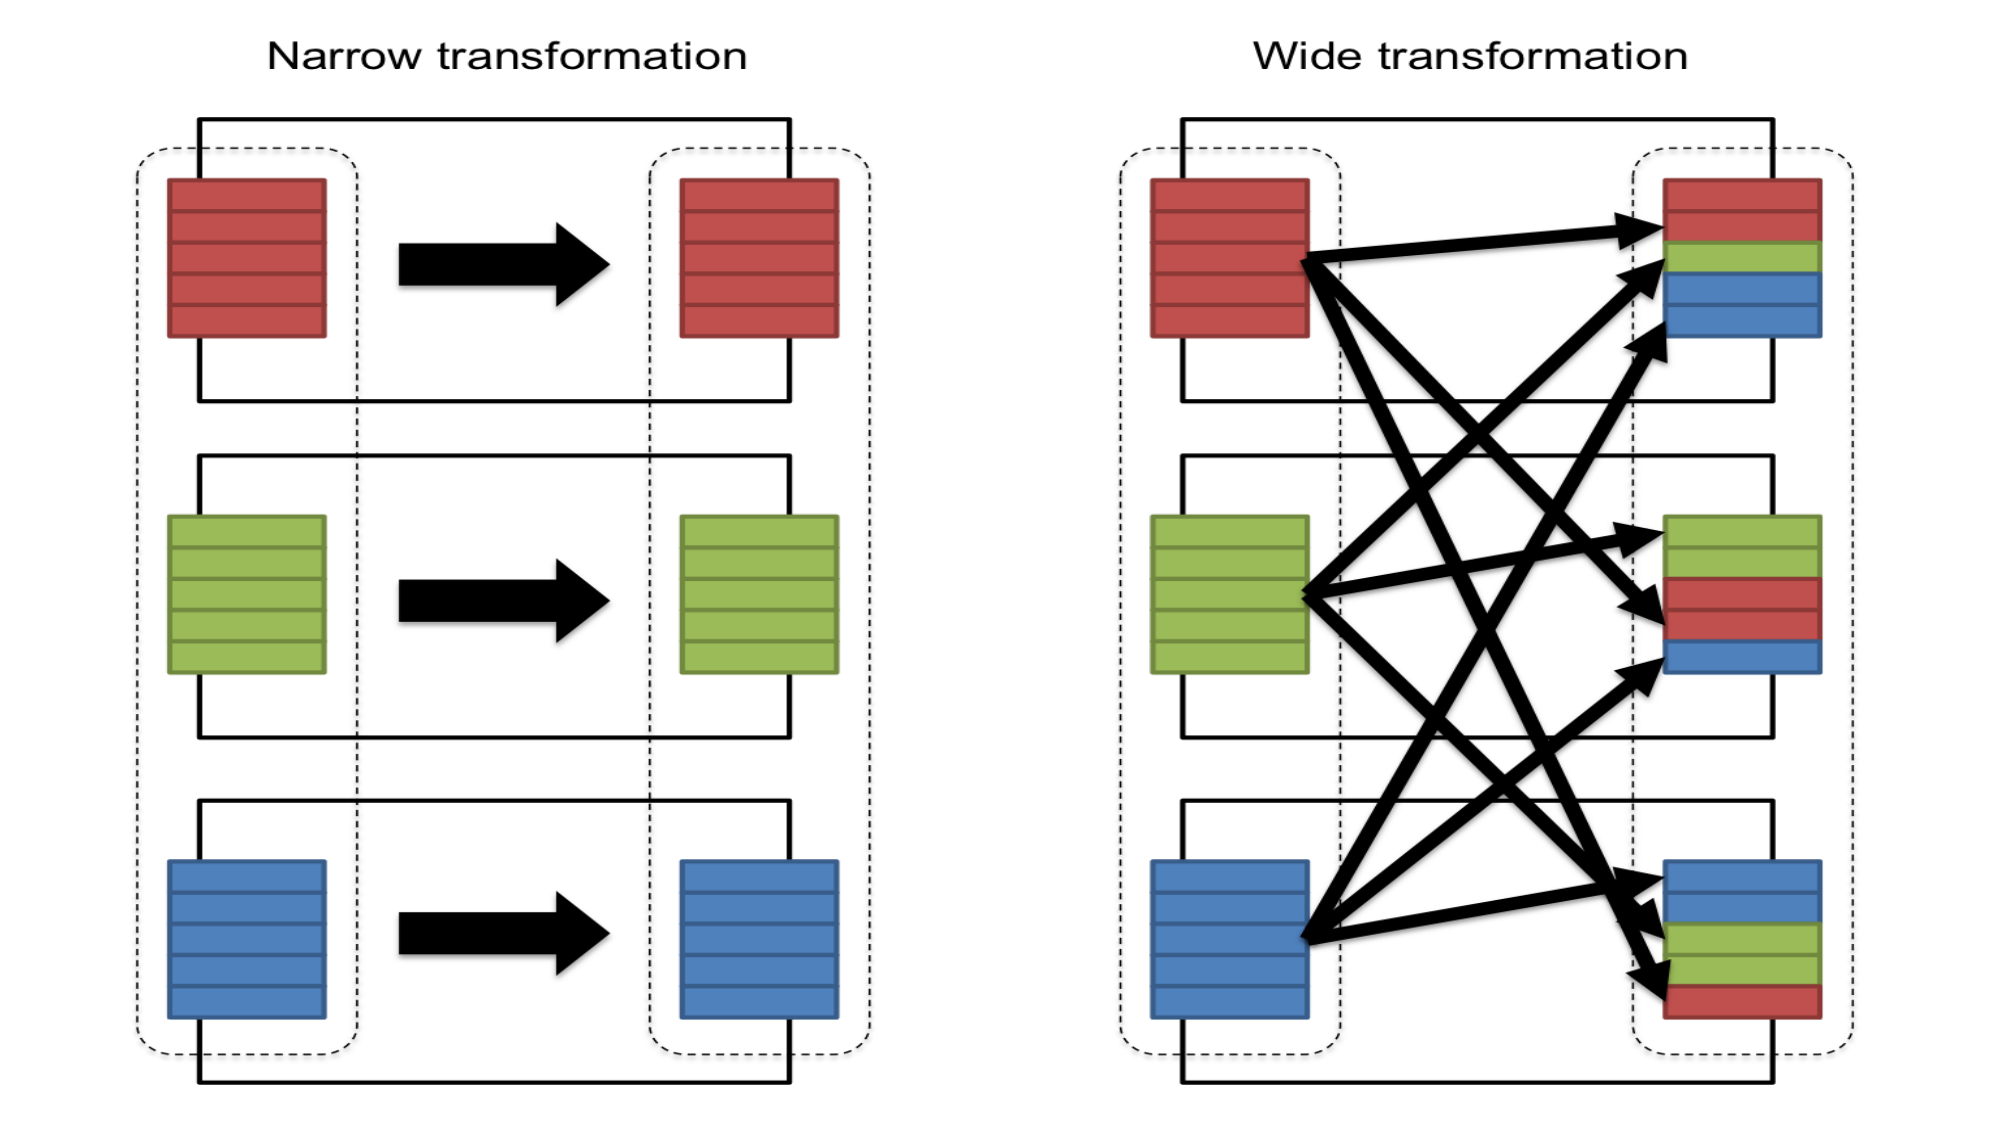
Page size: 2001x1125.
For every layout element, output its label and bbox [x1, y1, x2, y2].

picture [127, 22, 1863, 1085]
